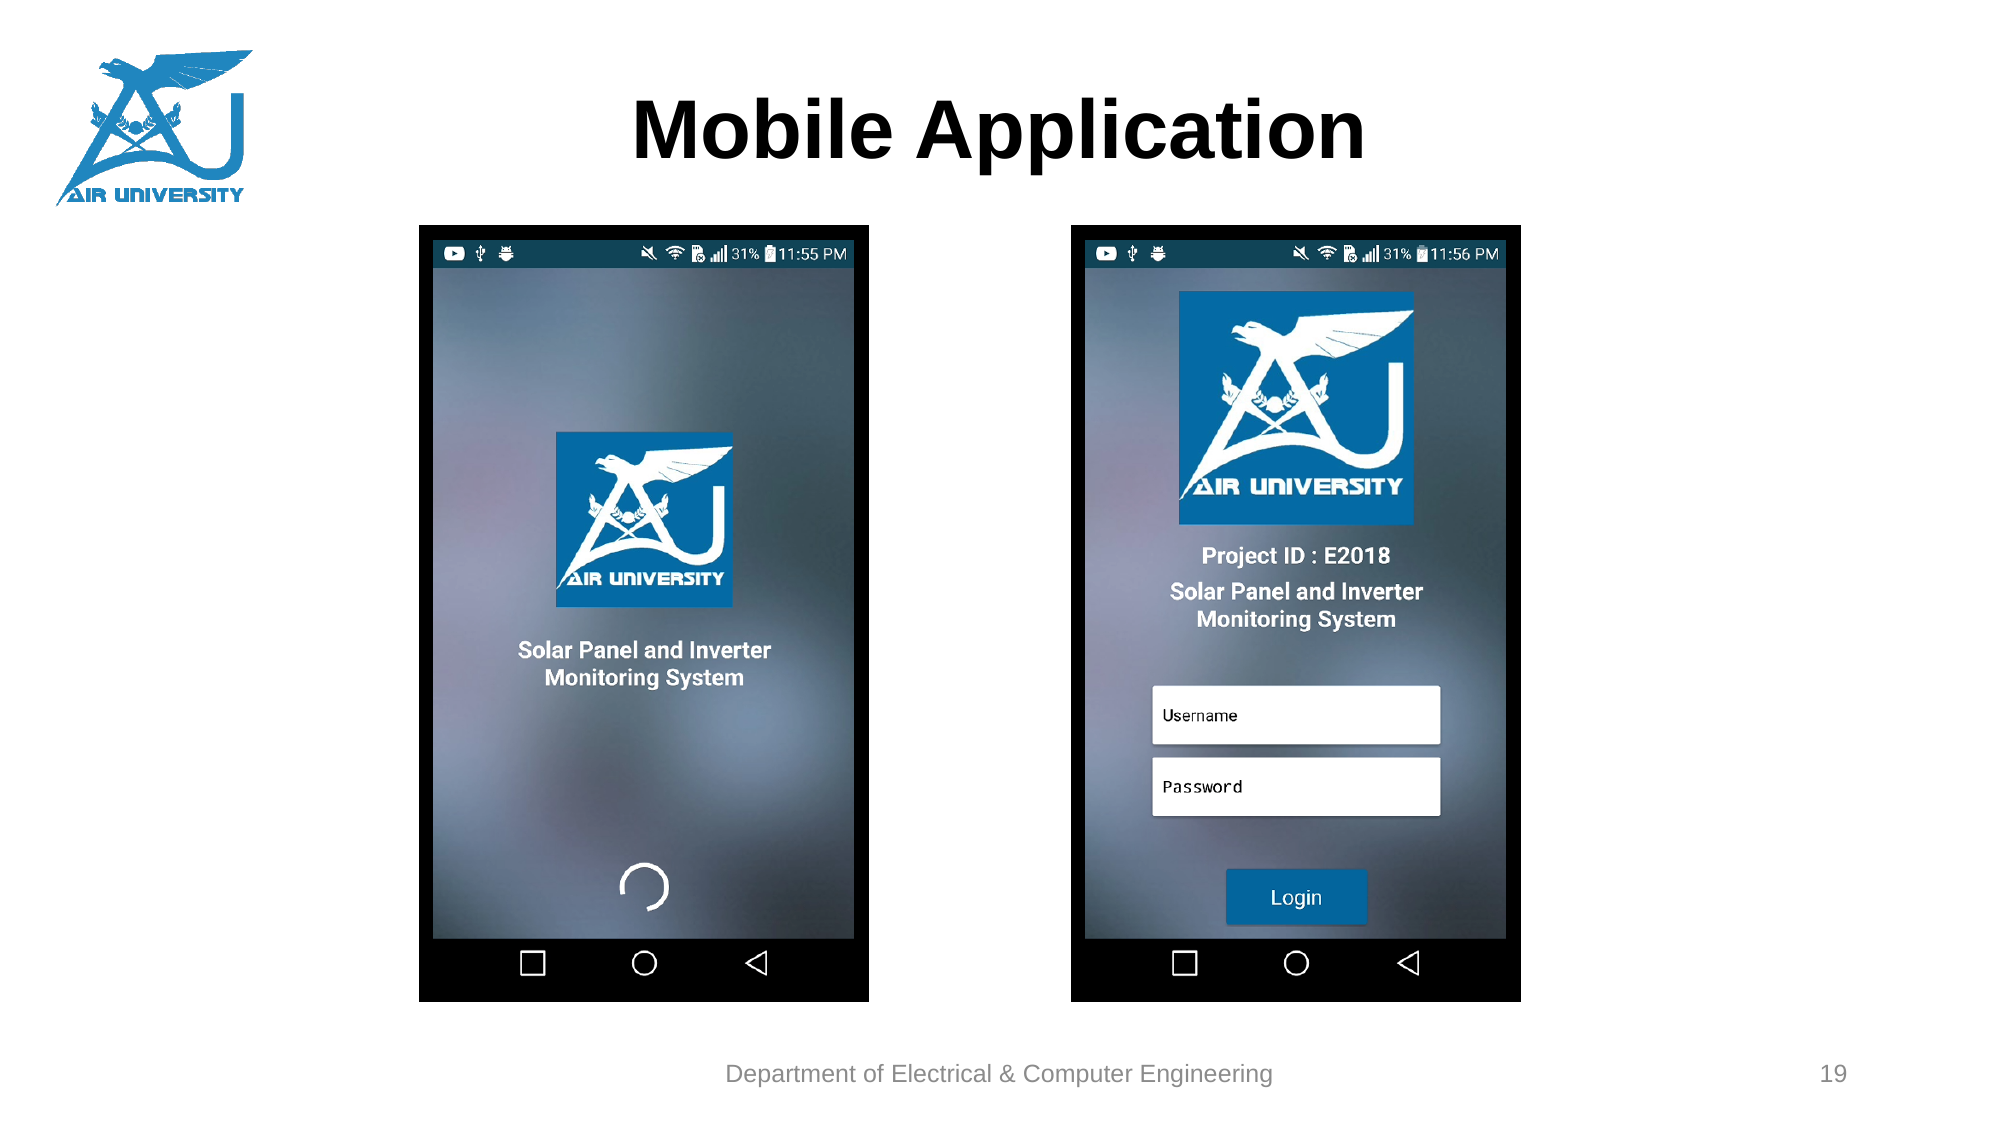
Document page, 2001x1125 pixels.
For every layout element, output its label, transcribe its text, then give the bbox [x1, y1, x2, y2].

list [433, 239, 855, 988]
picture [1084, 239, 1507, 988]
footer Department of Electrical & Computer Engineering [662, 1042, 1338, 1103]
picture [32, 37, 137, 223]
title Mobile Application [137, 22, 1863, 240]
slide_number 19 [1412, 1042, 1863, 1103]
